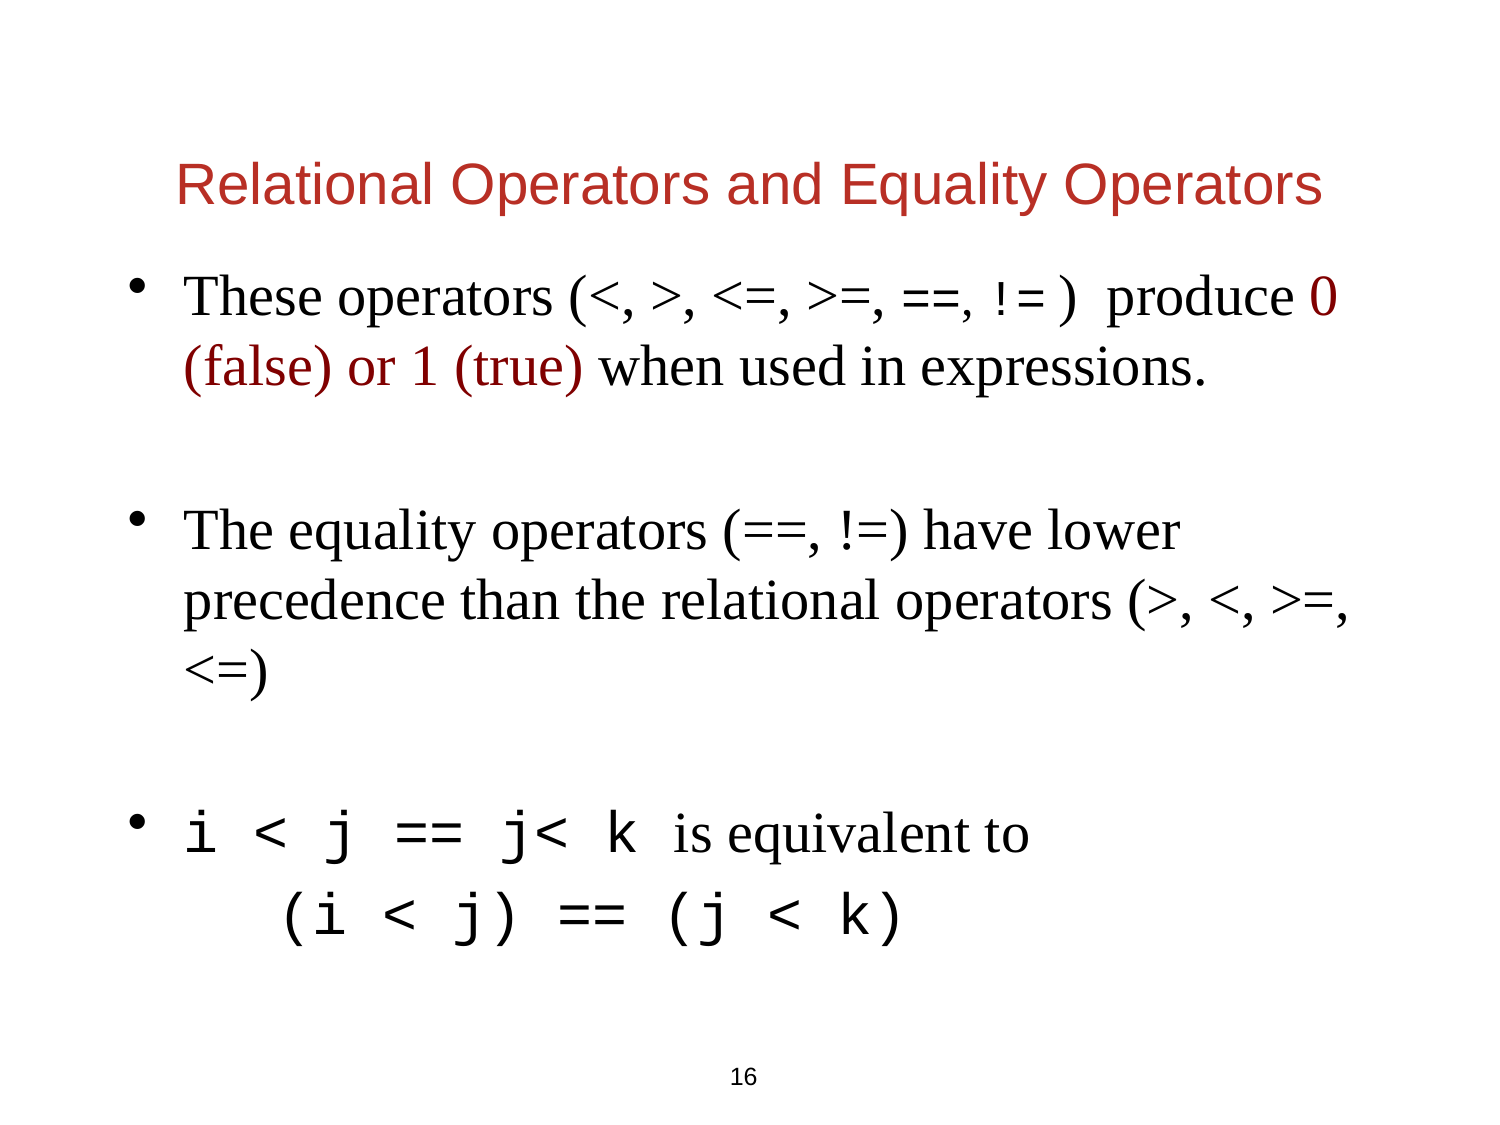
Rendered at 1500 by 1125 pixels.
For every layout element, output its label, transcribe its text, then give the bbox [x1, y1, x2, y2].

text_box 16 [687, 1050, 800, 1100]
list These operators (<, >, <=, >=, ==, != ) produce 0 (false) or 1 (true) when used in expressions. The equality operators (==, !=) have lower precedence than the relational operators (>, <, >=, <=) i < j == j< k is equivalent to (i < j) == (j < k) [112, 249, 1400, 1038]
title Relational Operators and Equality Operators [112, 125, 1388, 238]
